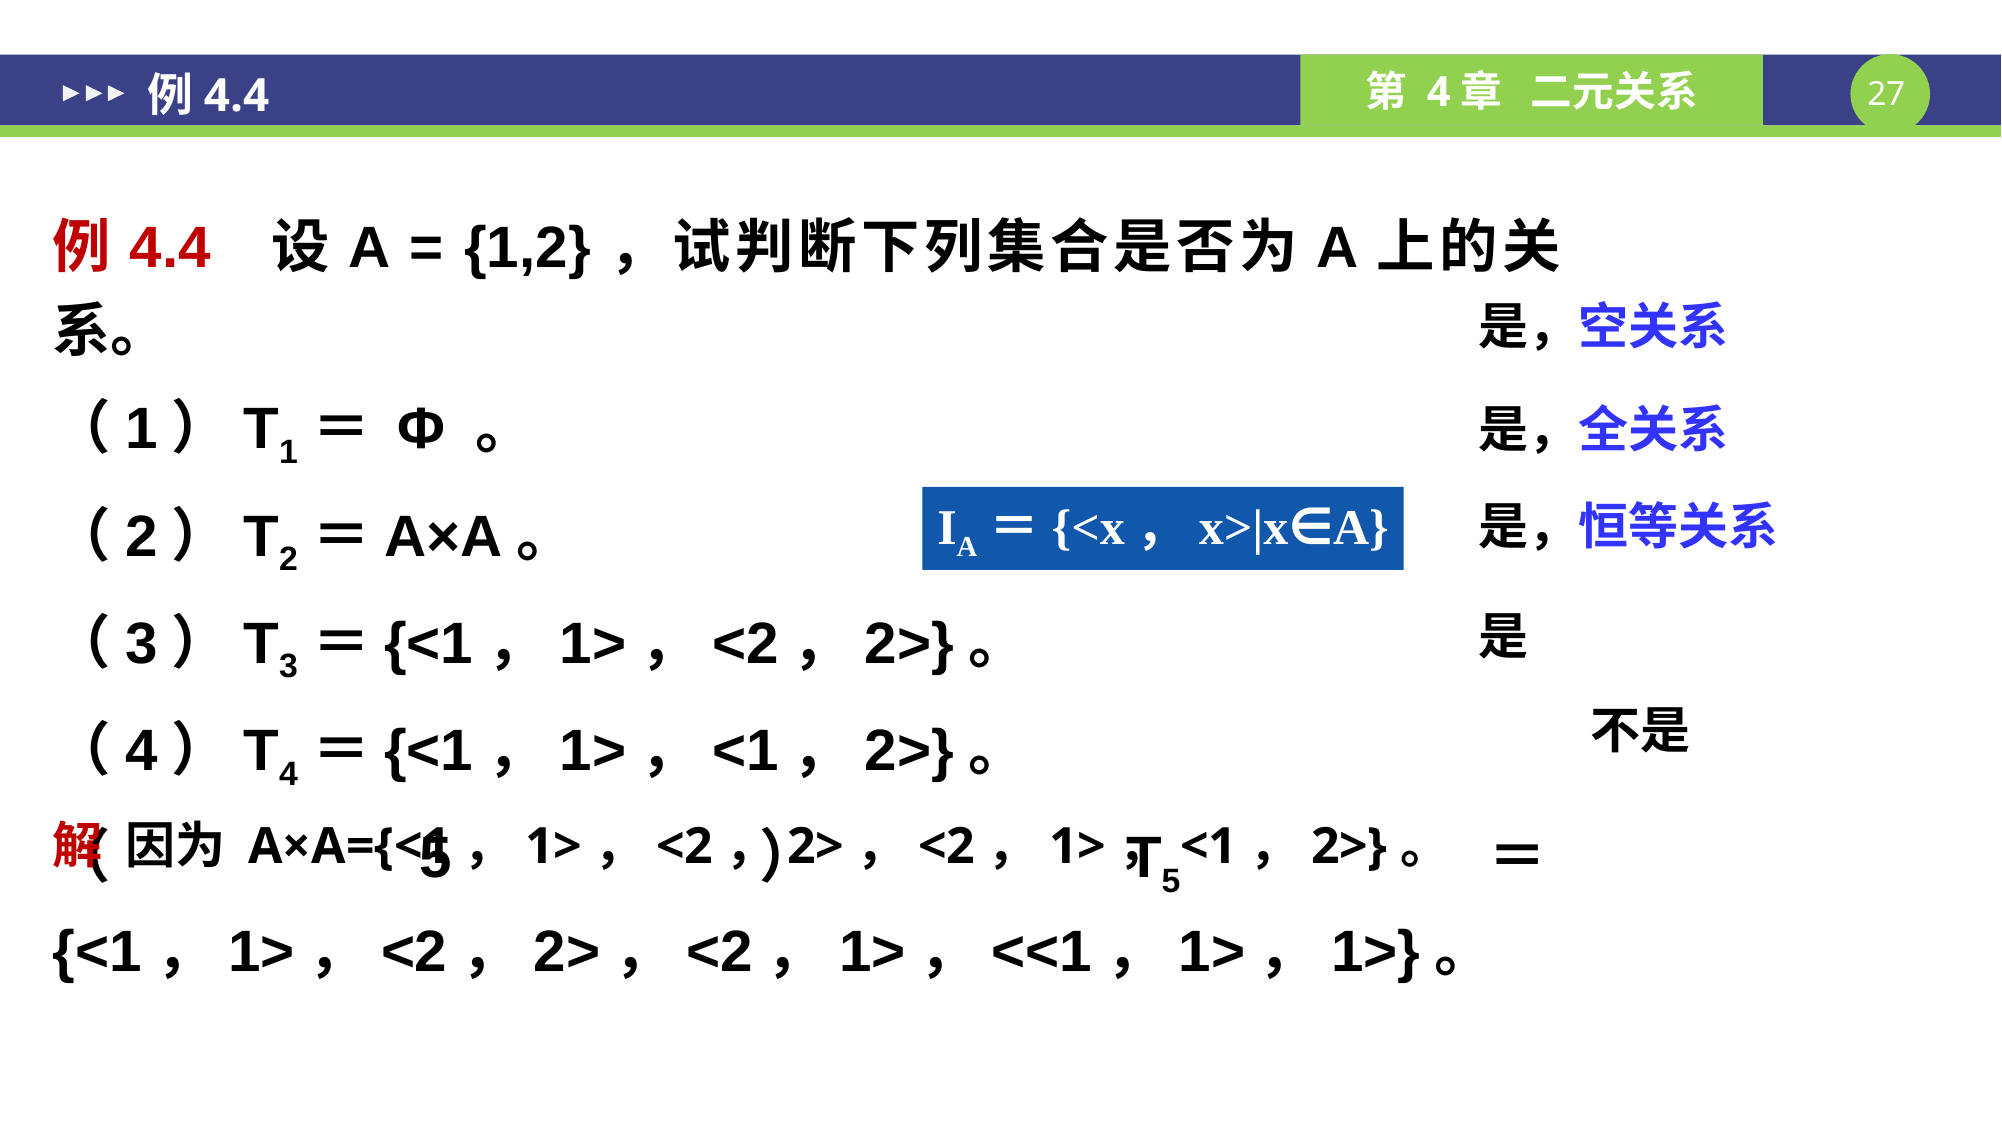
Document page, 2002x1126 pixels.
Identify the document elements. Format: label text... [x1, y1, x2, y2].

text_box 是，空关系 [1463, 287, 1912, 363]
text_box 例4.4 设A = {1,2}，试判断下列集合是否为A上的关系。 （1）T1＝ Φ 。 （2）T2＝A×A。 （3）T3＝{<1，1>，<2，2>}。 （4）T4＝{<1，1>，<1，2>}。 （5）T5＝{<1，1>，<2，2>，<2，1>，<<1，1>，1>}。 [38, 881, 1576, 991]
text_box 是，恒等关系 [1463, 486, 1912, 562]
text_box 例4.4 设A = {1,2}，试判断下列集合是否为A上的关系。 （1）T1＝ Φ 。 （2）T2＝A×A。 （3）T3＝{<1，1>，<2，2>}。 （4）T4＝{<1，1>，<1，2>}。 （5）T5＝{<1，1>，<2，2>，<2，1>，<<1，1>，1>}。 [38, 187, 1576, 805]
title 例4.4 [127, 57, 1003, 129]
text_box IA＝{<x，x>|x∈A} [922, 486, 1404, 570]
text_box 不是 [1575, 691, 1796, 766]
text_box 是 [1463, 597, 1912, 672]
text_box 解 因为 A×A={<1，1>，<2，2>，<2，1>，<1，2>}。 [37, 805, 1625, 881]
text_box 是，全关系 [1463, 389, 1912, 465]
